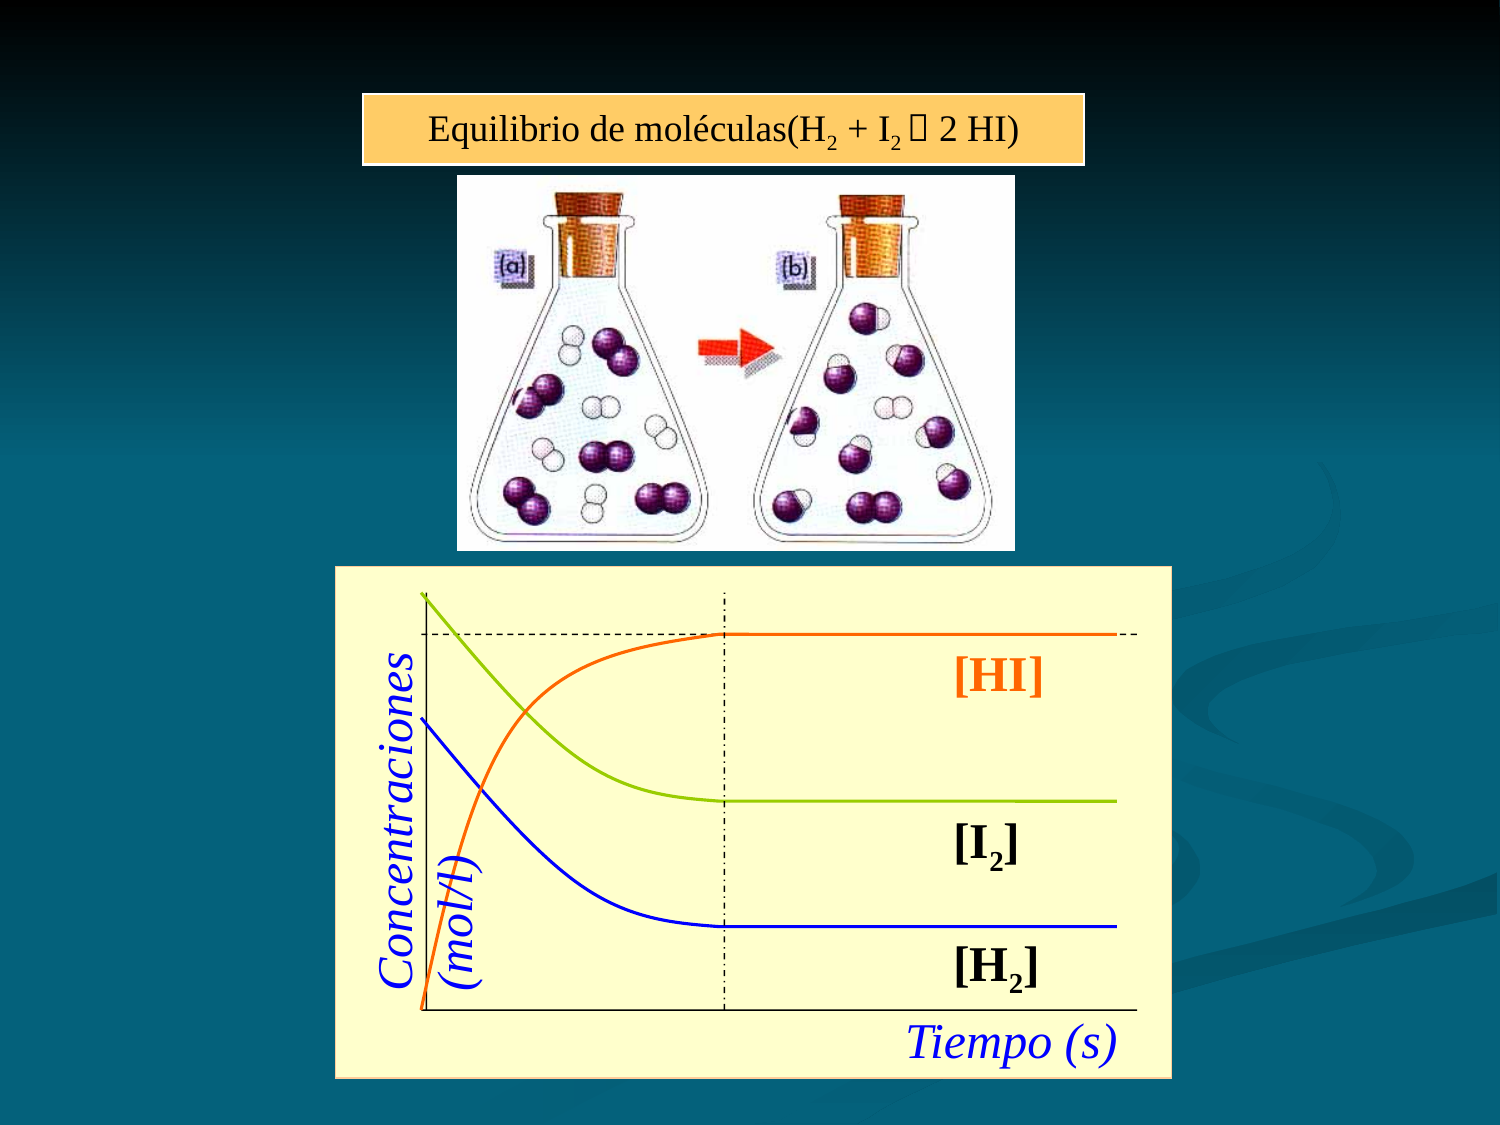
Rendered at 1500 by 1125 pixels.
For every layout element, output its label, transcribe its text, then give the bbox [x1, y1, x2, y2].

picture [456, 175, 1015, 550]
text_box Equilibrio de moléculas(H2 + I2  2 HI) [363, 93, 1084, 165]
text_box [335, 562, 1173, 1079]
